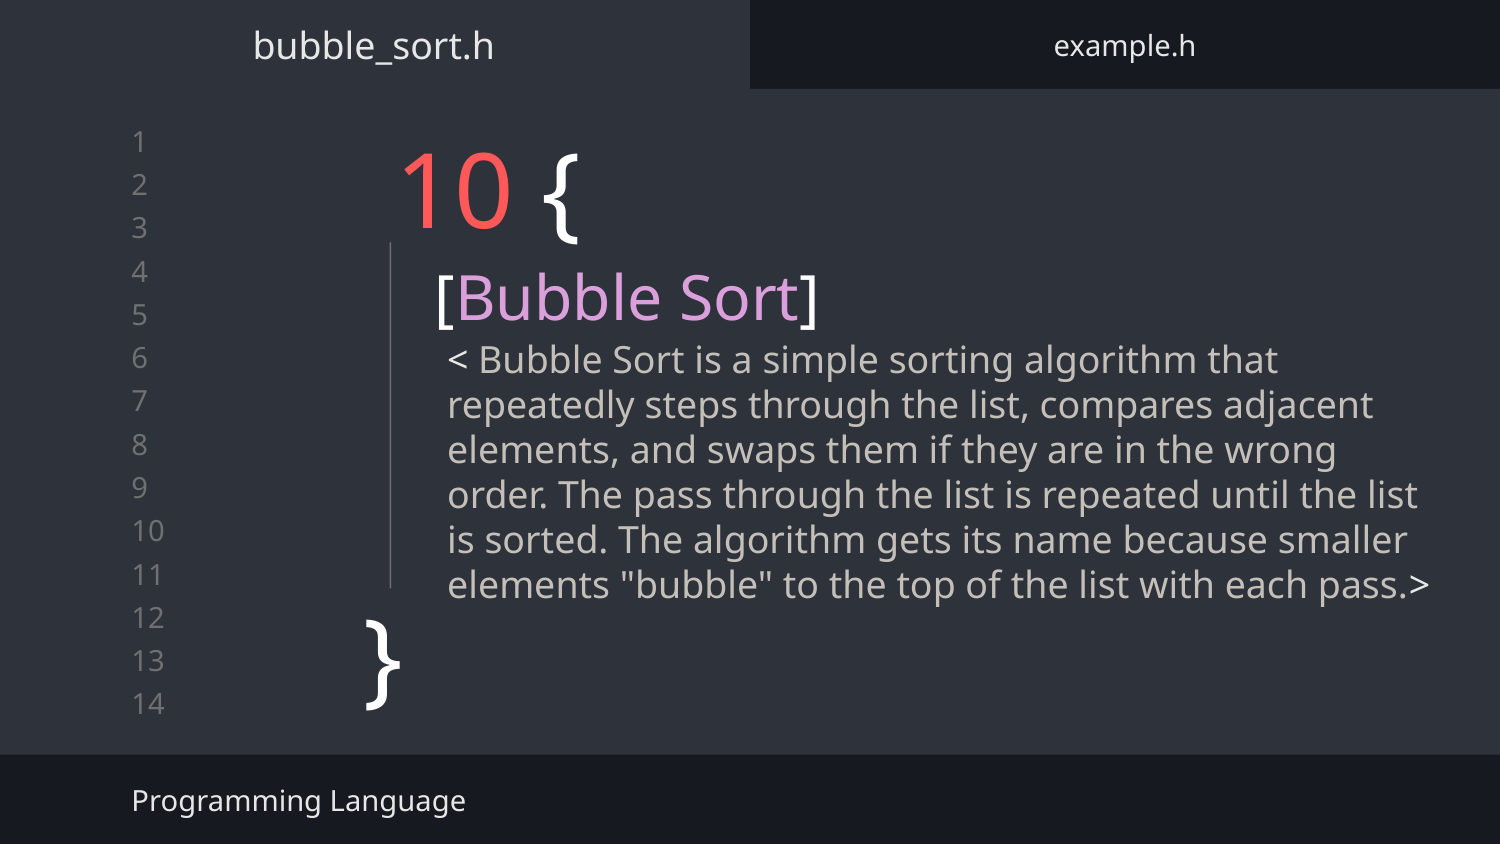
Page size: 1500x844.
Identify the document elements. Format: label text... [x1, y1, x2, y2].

subtitle bubble_sort.h [0, 15, 749, 74]
subtitle Programming Language [116, 770, 915, 829]
subtitle < Bubble Sort is a simple sorting algorithm that repeatedly steps through the list, compares adjacent elements, and swaps them if they are in the wrong order. The pass through the list is repeated until the list is sorted. The algorithm gets its name because smaller elements "bubble" to the top of the list with each pass.> [431, 277, 1457, 664]
title [Bubble Sort] [419, 251, 1302, 340]
subtitle example.h [750, 15, 1500, 74]
title 10 { [337, 96, 640, 278]
text_box } [348, 588, 432, 717]
